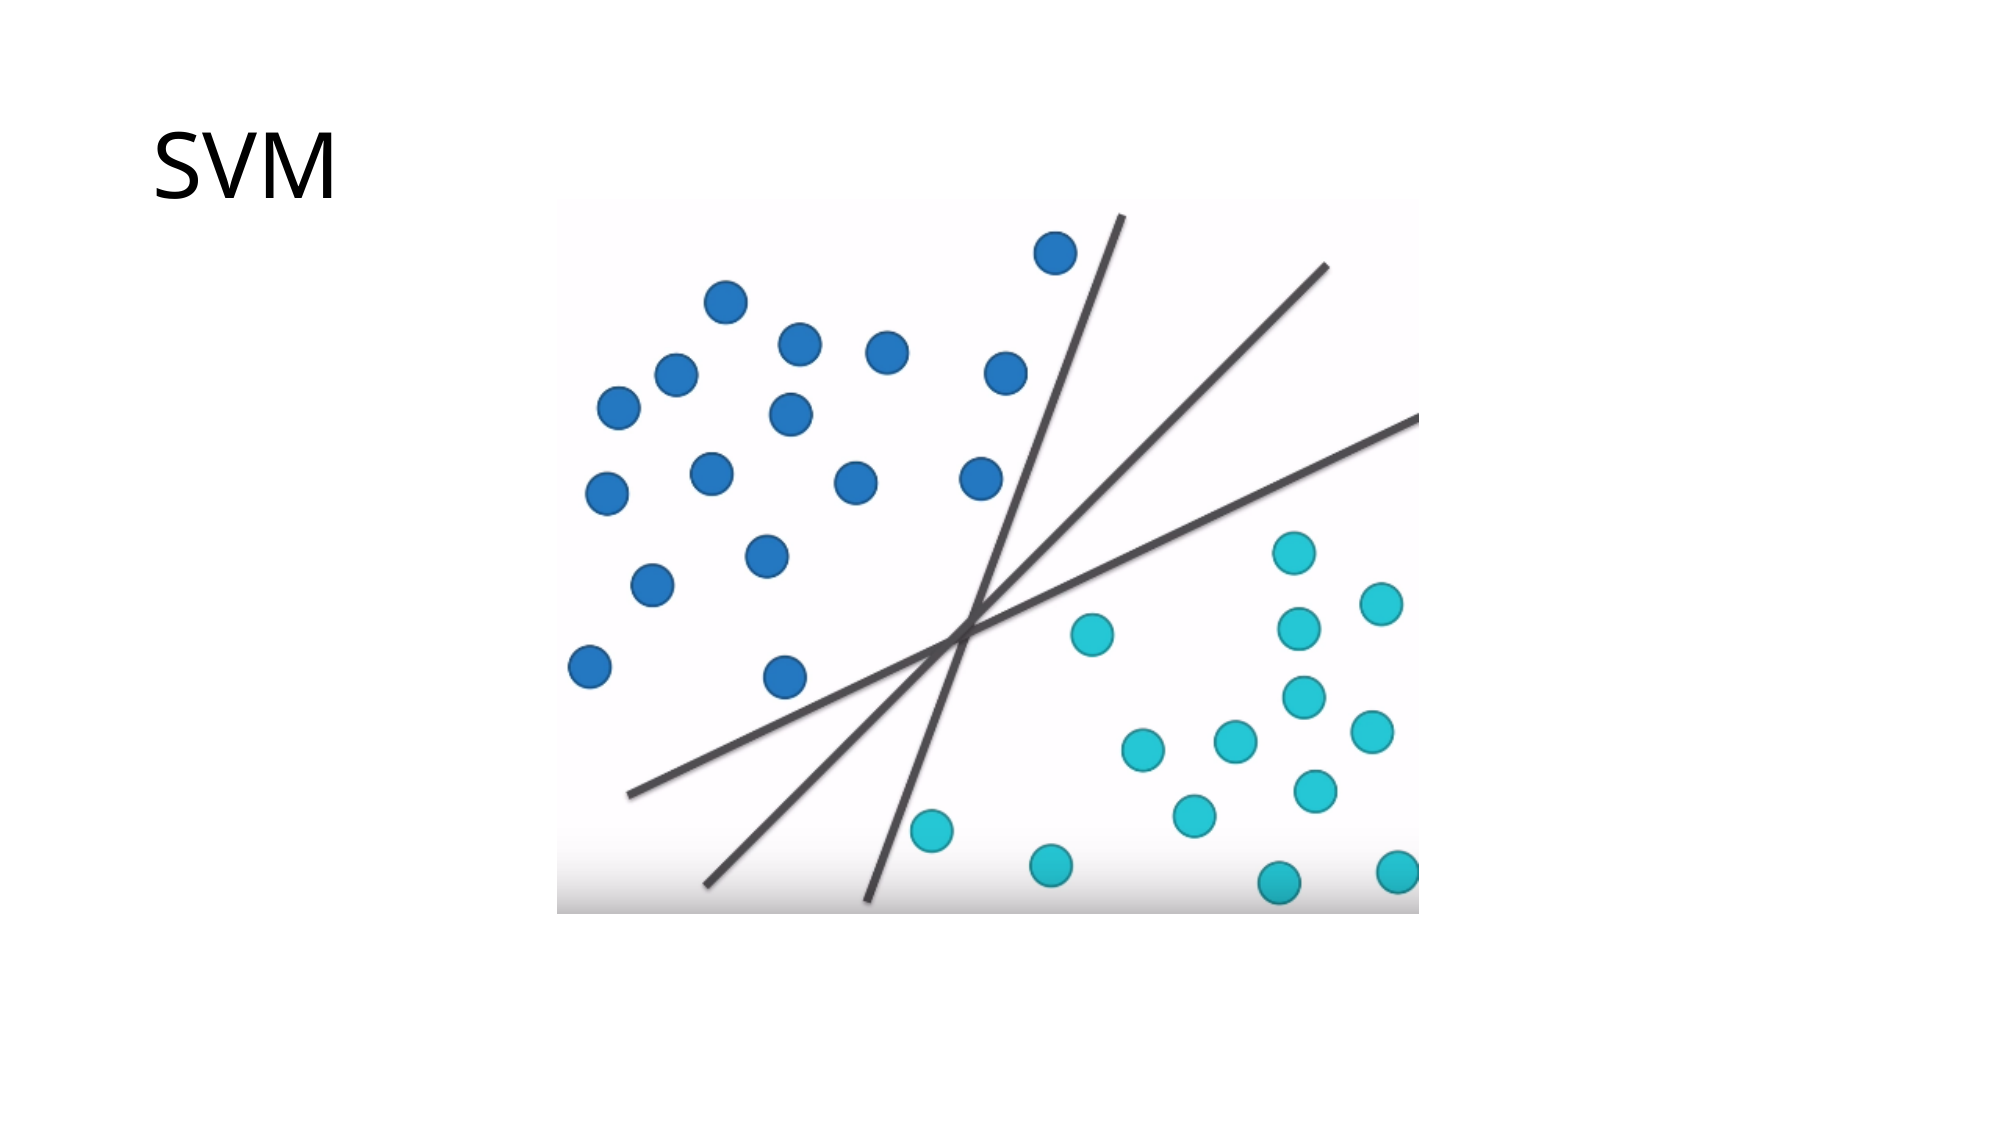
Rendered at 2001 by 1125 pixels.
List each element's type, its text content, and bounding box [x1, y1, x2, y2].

title SVM [137, 59, 1863, 278]
picture [557, 199, 1419, 914]
